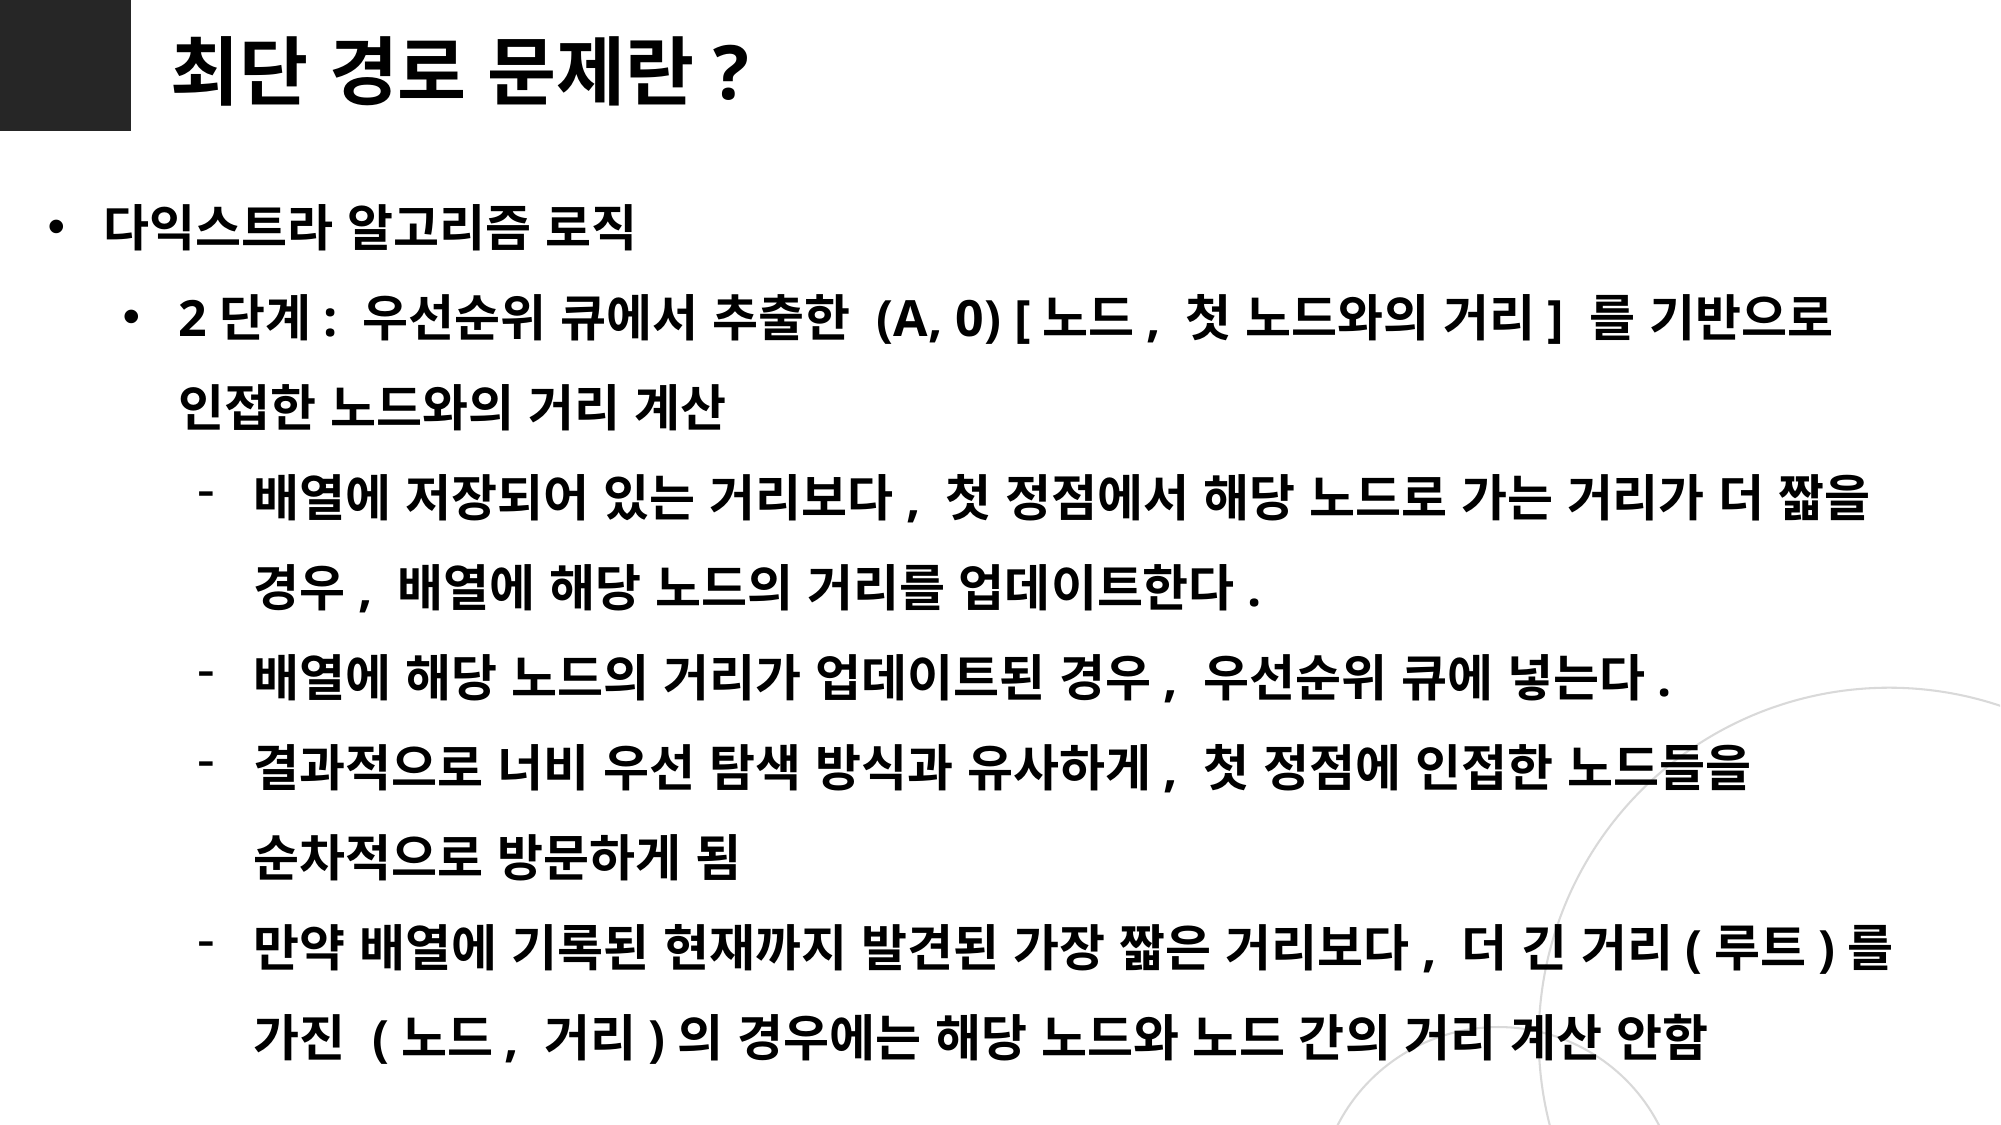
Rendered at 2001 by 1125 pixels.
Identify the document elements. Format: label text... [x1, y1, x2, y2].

text_box 다익스트라 알고리즘 로직 2단계: 우선순위 큐에서 추출한 (A, 0) [노드, 첫 노드와의 거리] 를 기반으로 인접한 노드와의 거리 계산 배열에 저장되어 있는 거리보다, 첫 정점에서 해당 노드로 가는 거리가 더 짧을 경우, 배열에 해당 노드의 거리를 업데이트한다. 배열에 해당 노드의 거리가 업데이트된 경우, 우선순위 큐에 넣는다. 결과적으로 너비 우선 탐색 방식과 유사하게, 첫 정점에 인접한 노드들을 순차적으로 방문하게 됨 만약 배열에 기록된 현재까지 발견된 가장 짧은 거리보다, 더 긴 거리(루트)를 가진 (노드, 거리)의 경우에는 해당 노드와 노드 간의 거리 계산 안함 [33, 158, 1940, 1074]
text_box [0, 0, 132, 132]
text_box 최단 경로 문제란? [155, 17, 1239, 123]
